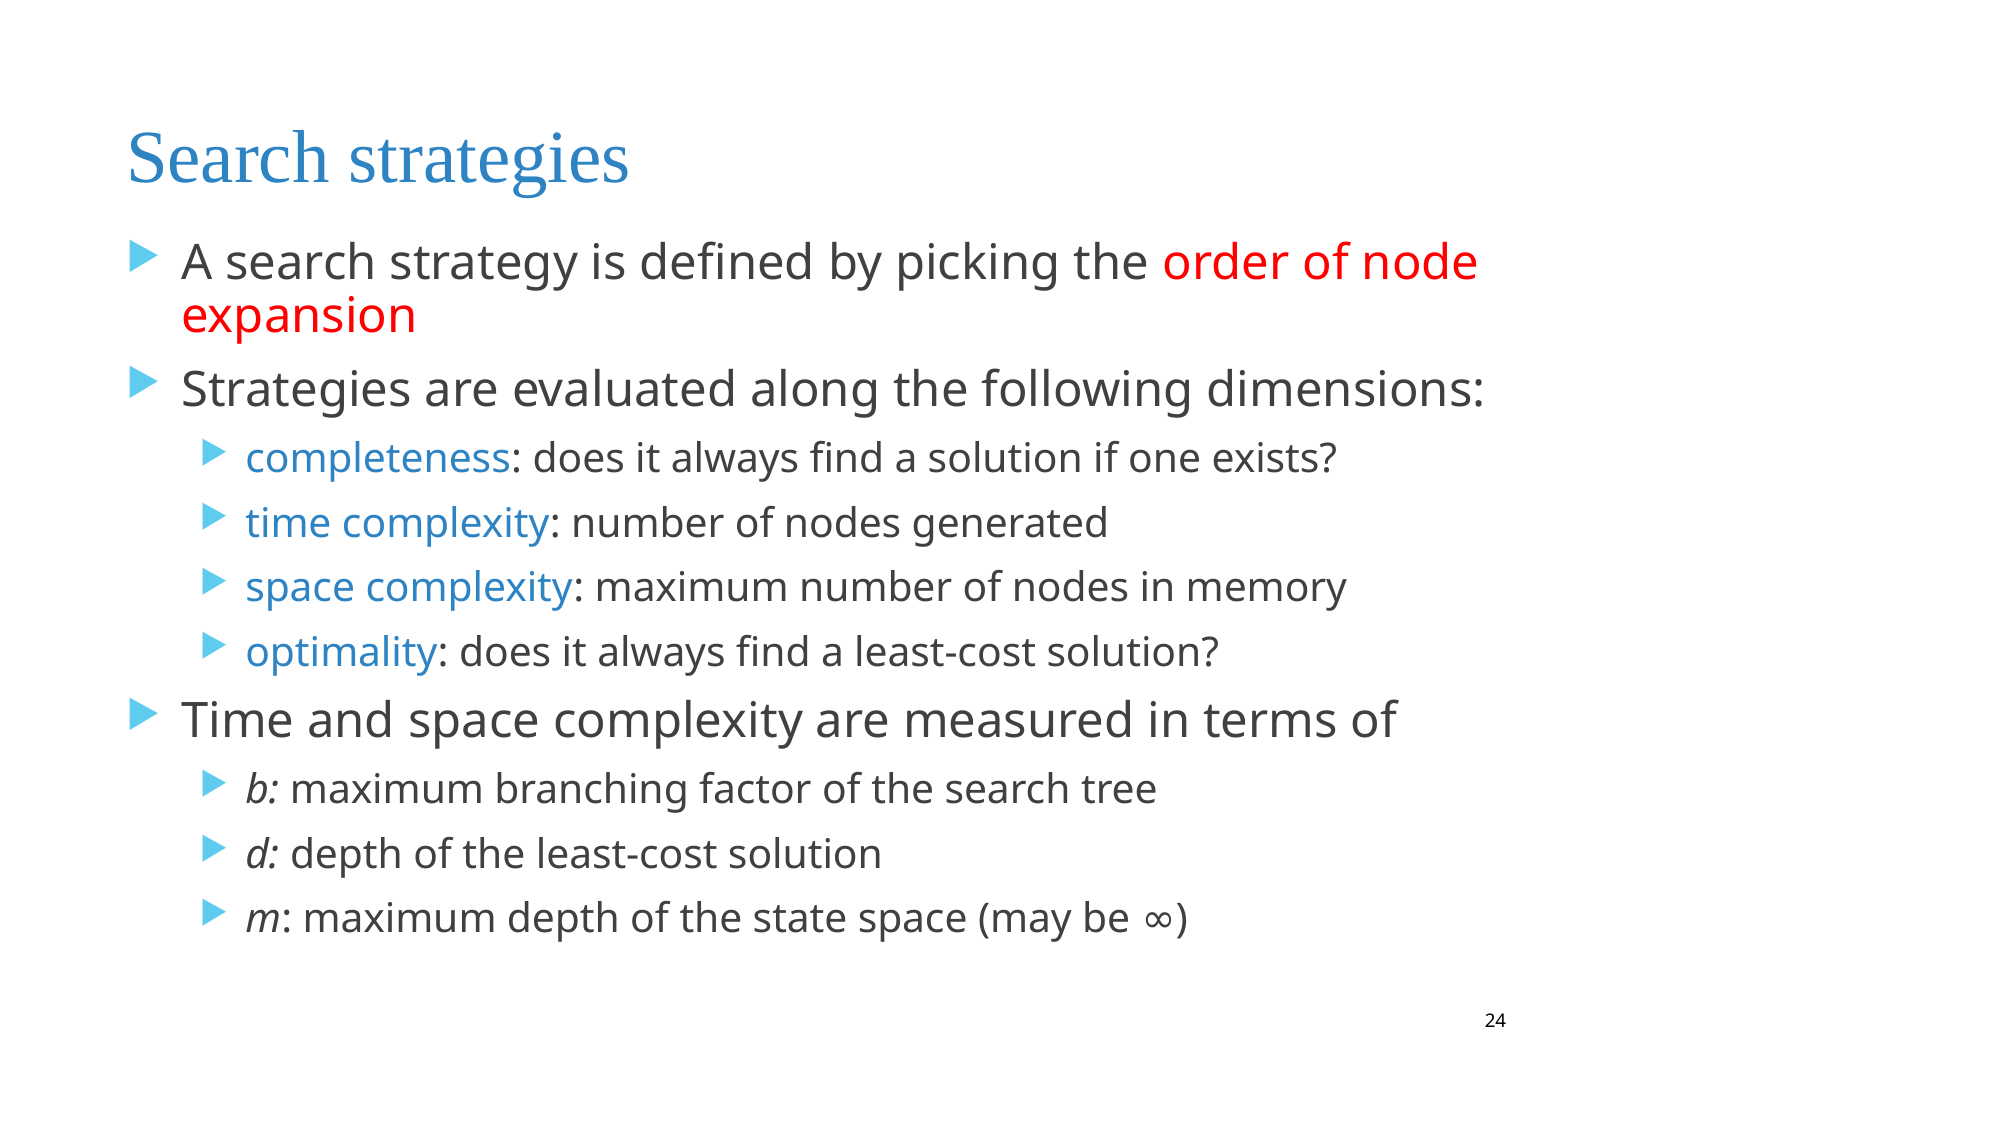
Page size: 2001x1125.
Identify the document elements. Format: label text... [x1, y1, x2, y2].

title Search strategies [111, 99, 1522, 230]
slide_number 24 [1409, 991, 1522, 1051]
list A search strategy is defined by picking the order of node expansion Strategies are evaluated along the following dimensions: completeness: does it always find a solution if one exists? time complexity: number of nodes generated space complexity: maximum number of nodes in memory optimality: does it always find a least-cost solution? Time and space complexity are measured in terms of b: maximum branching factor of the search tree d: depth of the least-cost solution m: maximum depth of the state space (may be ∞) [111, 230, 1522, 991]
